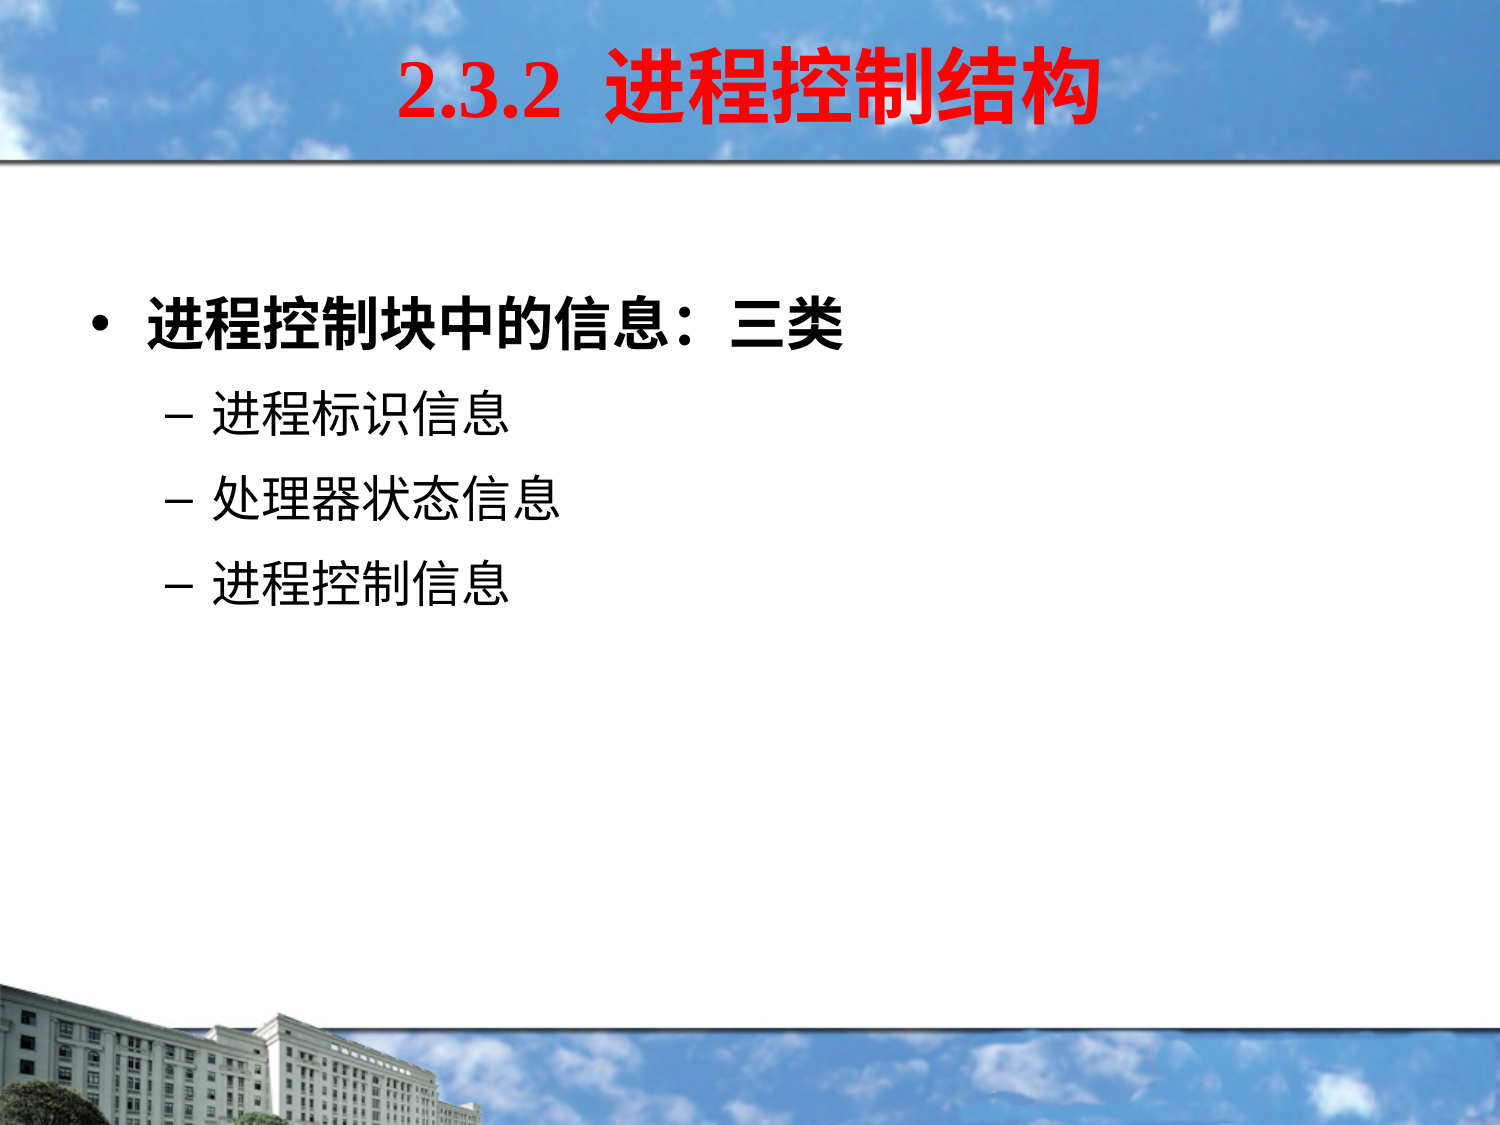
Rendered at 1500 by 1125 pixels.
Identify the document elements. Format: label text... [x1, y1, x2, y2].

picture [0, 0, 1500, 1125]
title 2.3.2 进程控制结构 [75, 7, 1425, 161]
list 进程控制块中的信息：三类 进程标识信息 处理器状态信息 进程控制信息 [75, 262, 1425, 1005]
